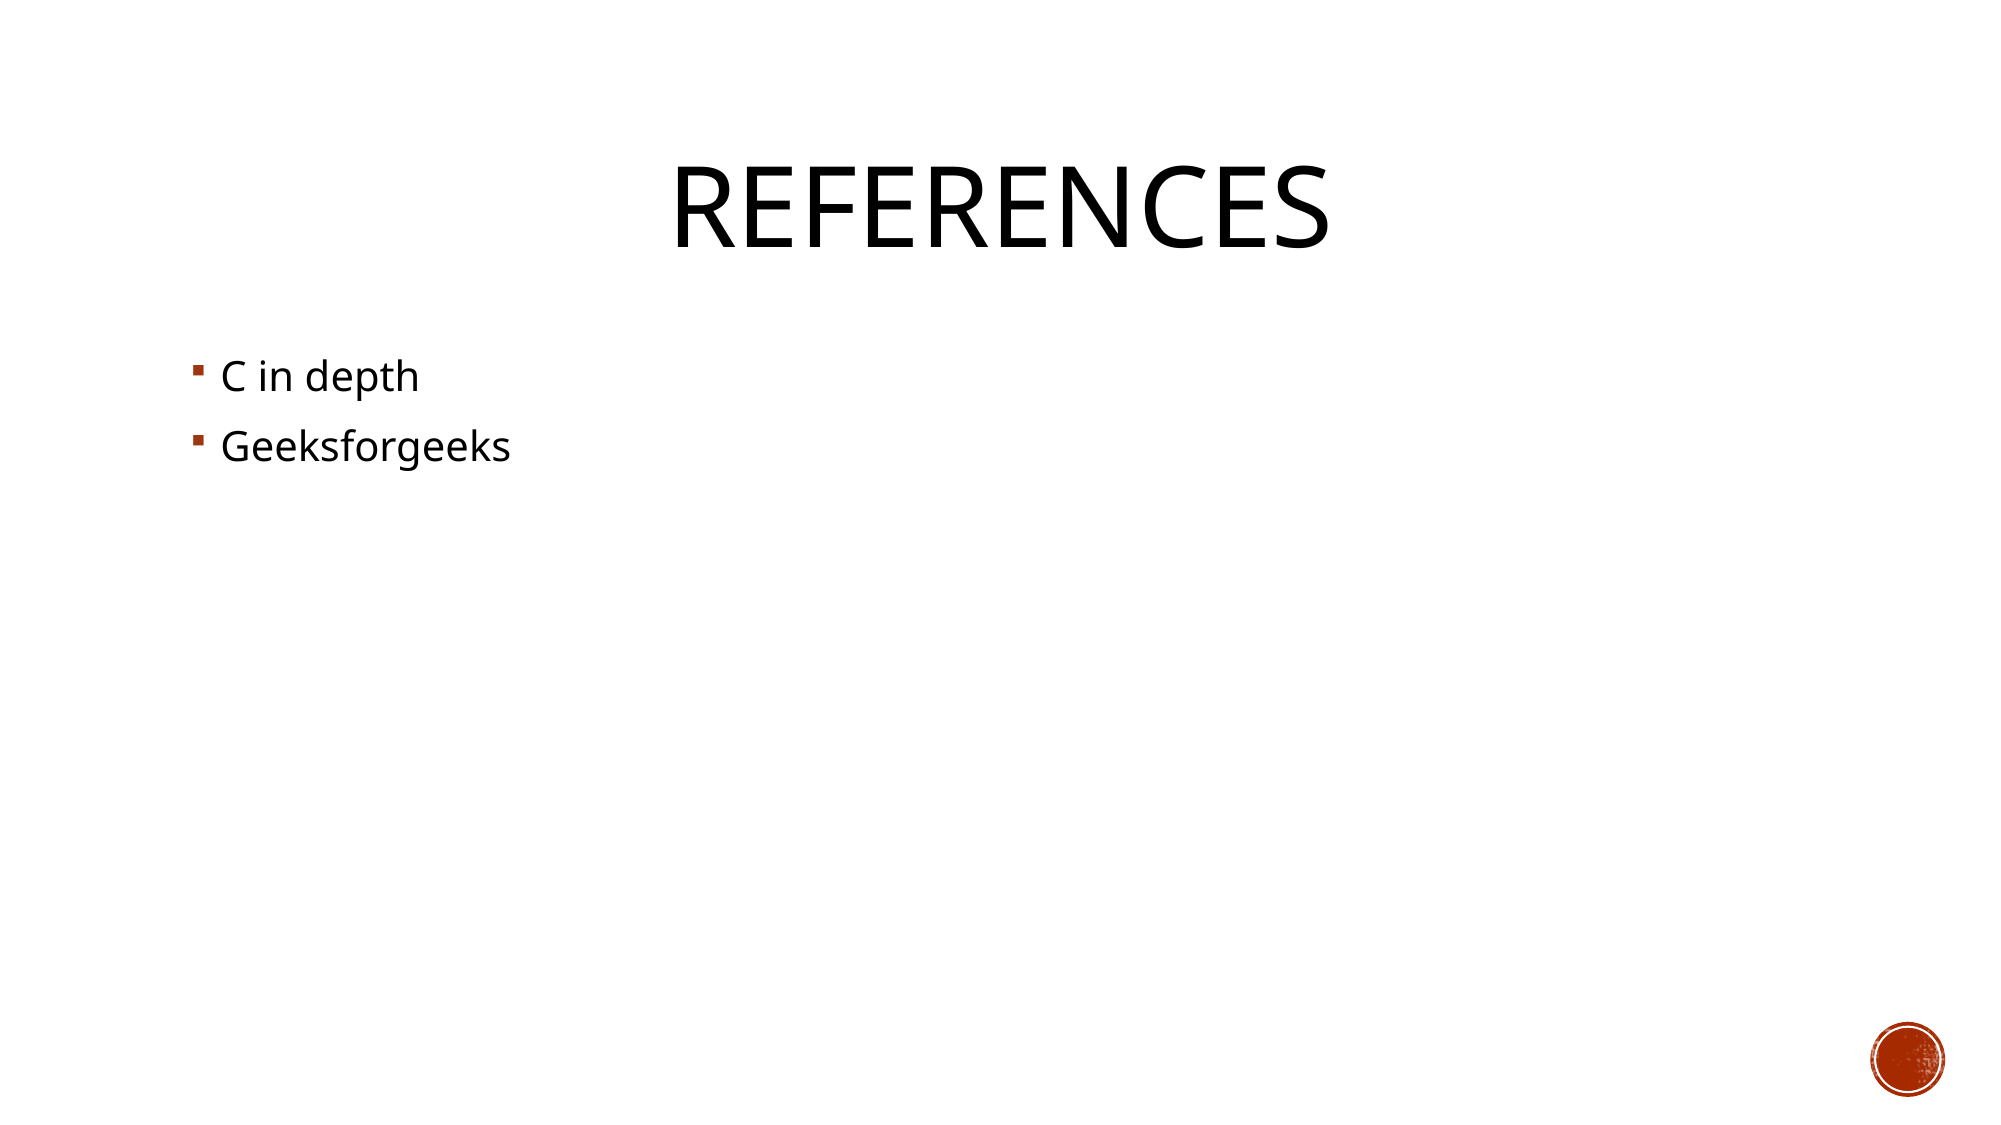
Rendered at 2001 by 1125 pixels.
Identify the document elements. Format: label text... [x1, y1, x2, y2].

title references [175, 79, 1826, 344]
list C in depth Geeksforgeeks [175, 348, 1826, 1013]
